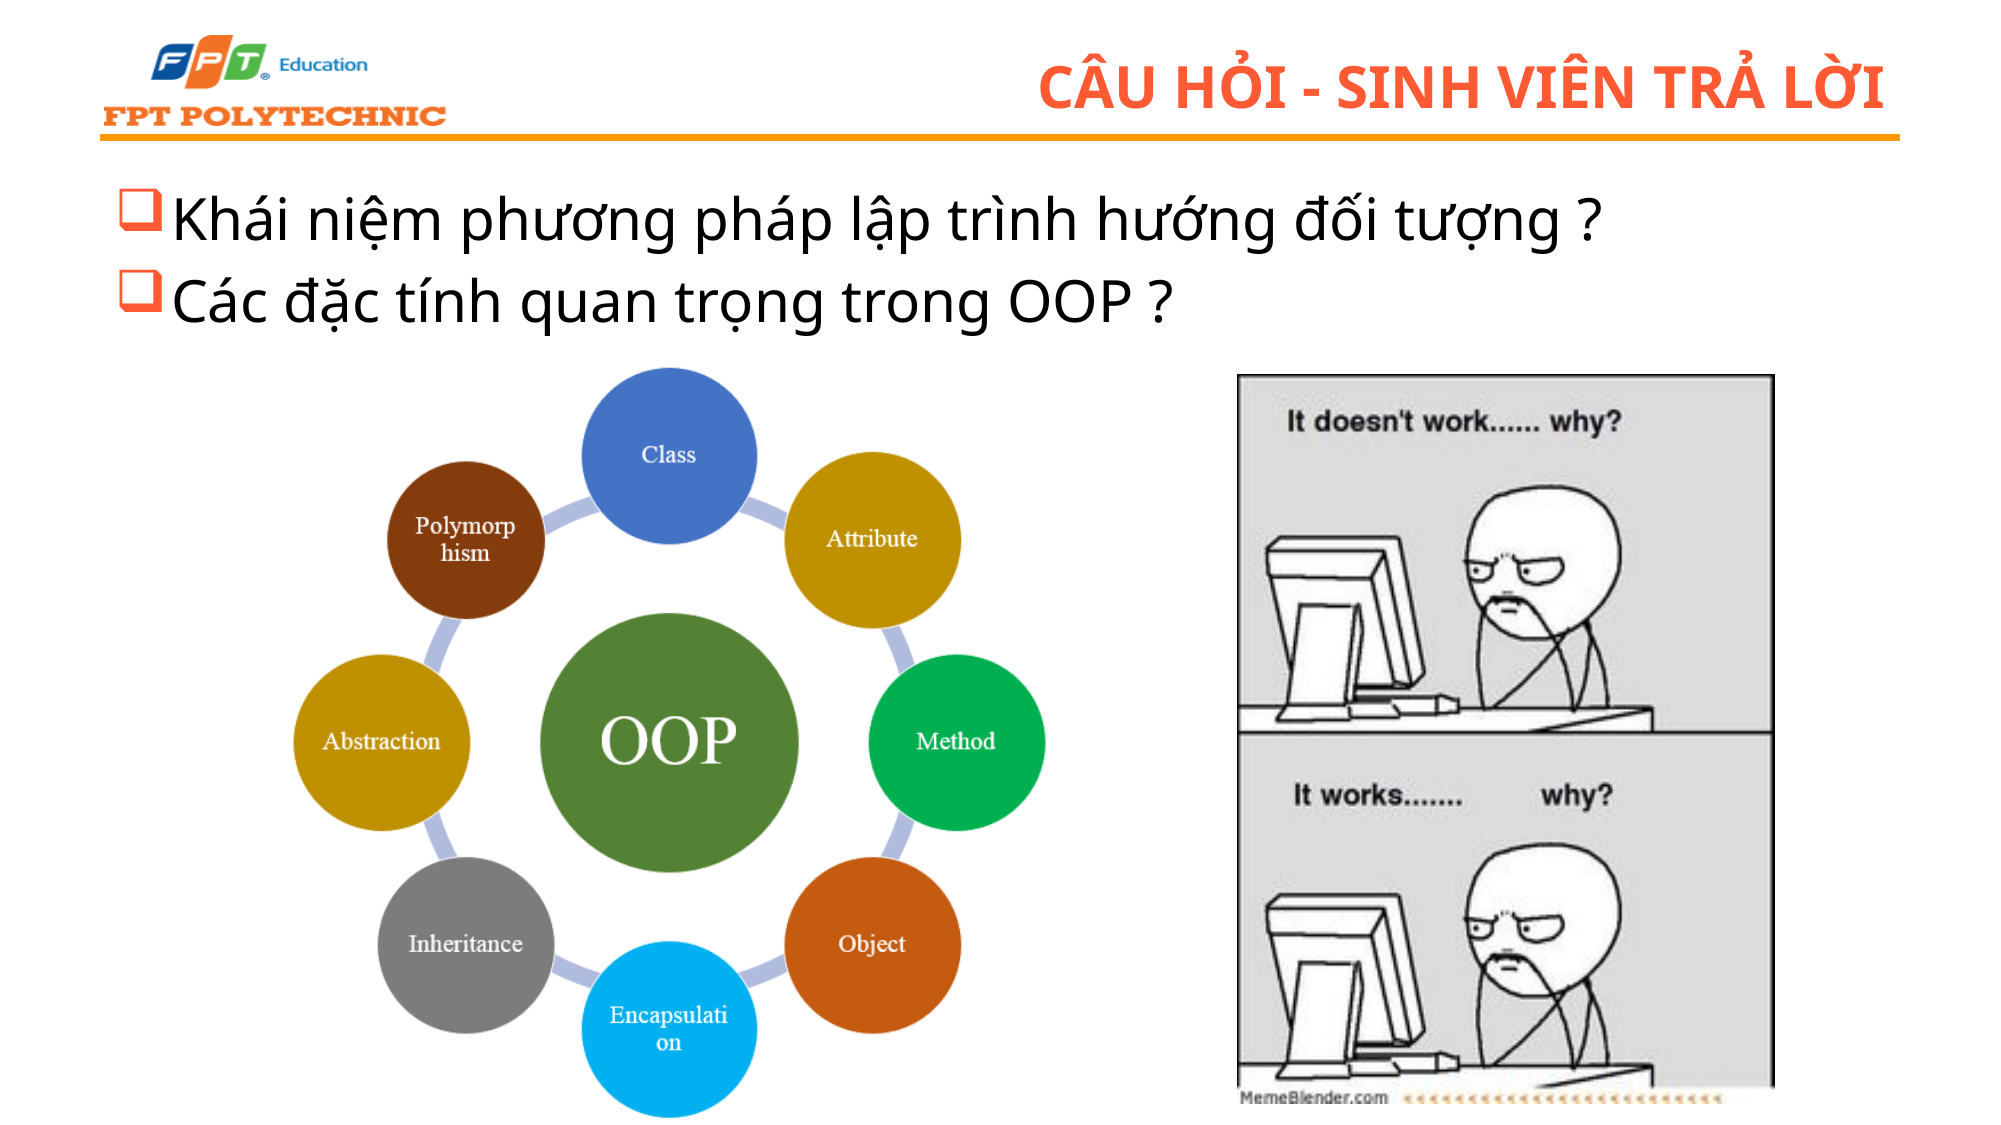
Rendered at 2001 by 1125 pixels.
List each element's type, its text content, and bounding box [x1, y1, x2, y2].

picture [104, 35, 450, 126]
list Khái niệm phương pháp lập trình hướng đối tượng ? Các đặc tính quan trọng trong OOP ? [99, 174, 1900, 1038]
picture [283, 362, 1055, 1125]
picture [1237, 374, 1776, 1105]
title Câu hỏi - sinh viên trả lời [450, 45, 1900, 125]
